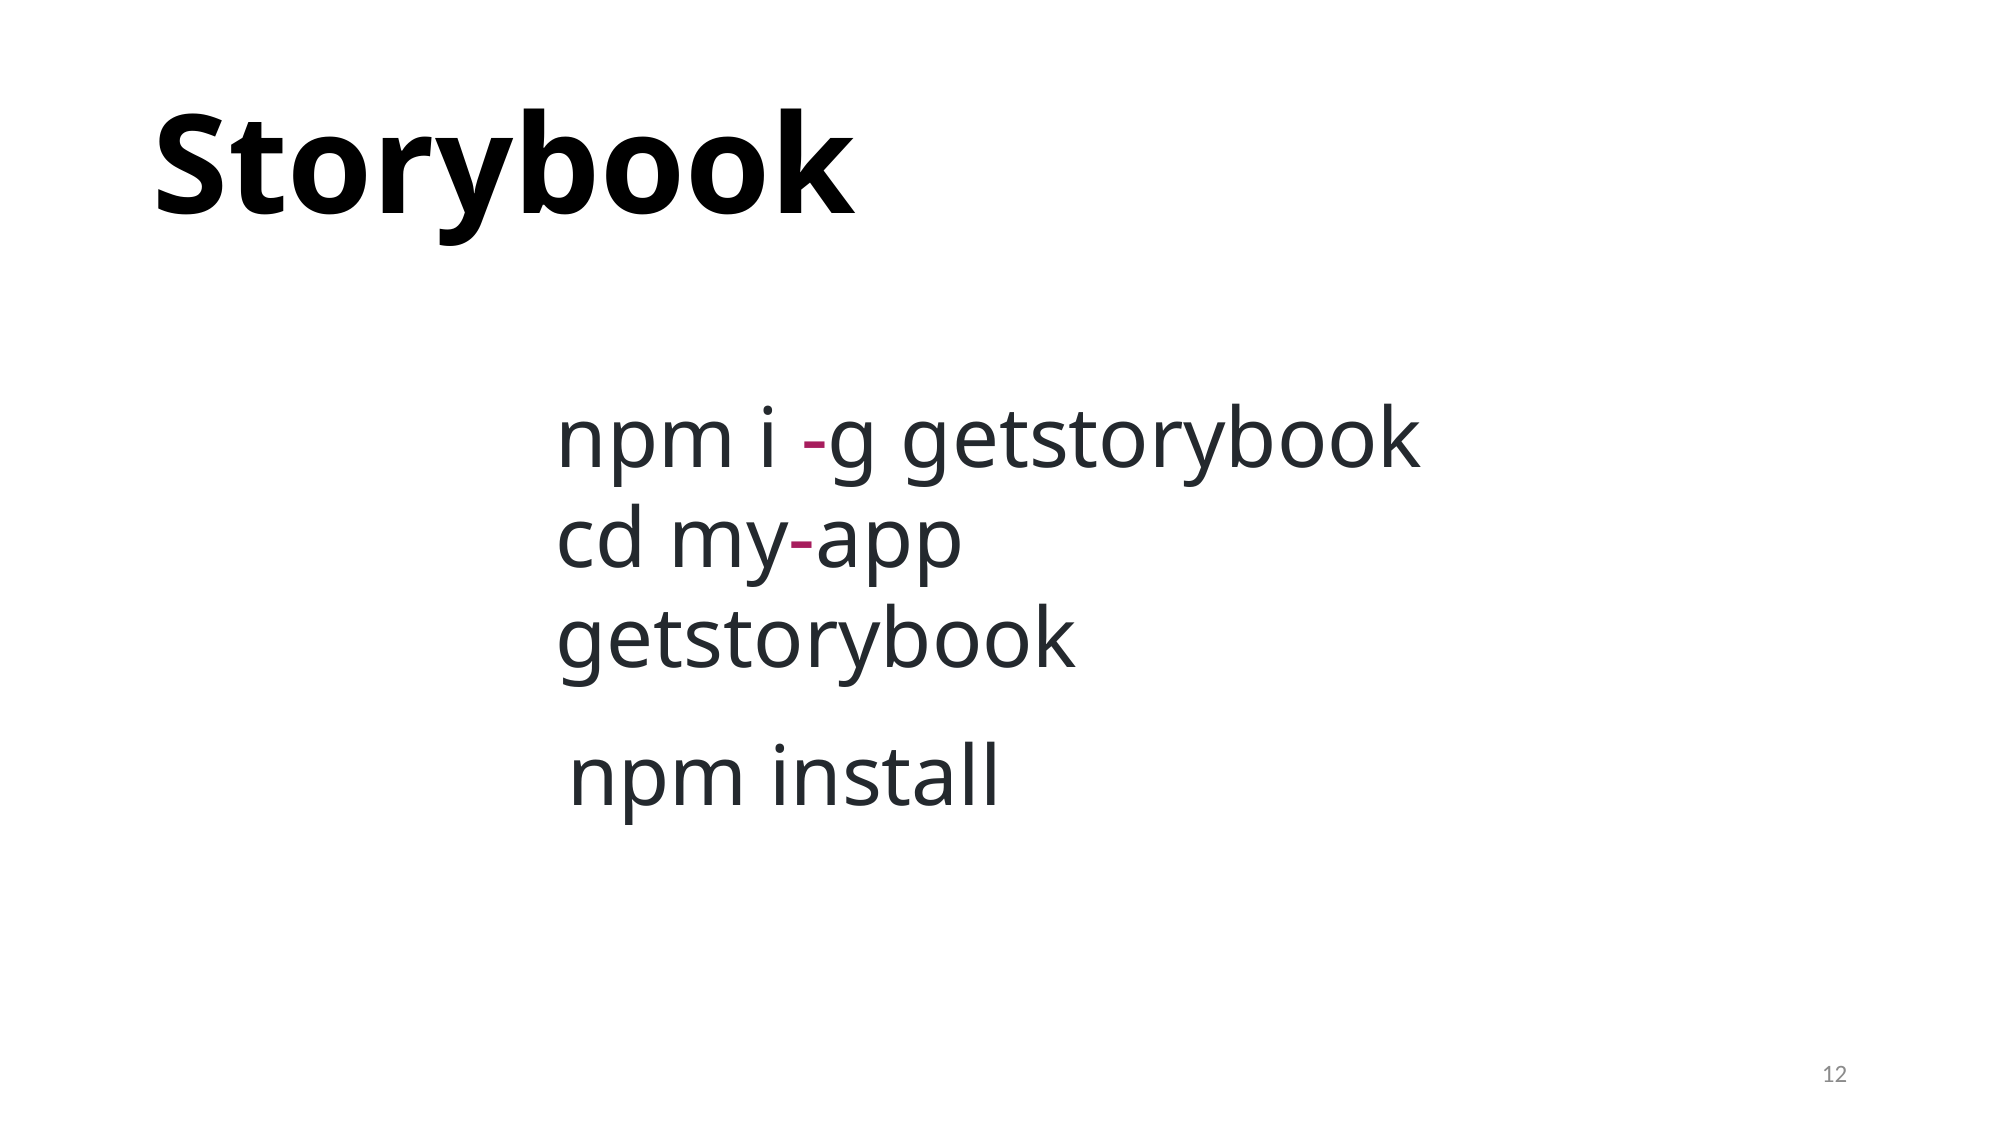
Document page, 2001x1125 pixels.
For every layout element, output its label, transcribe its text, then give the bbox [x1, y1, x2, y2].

text_box npm install [552, 714, 1017, 830]
slide_number 12 [1412, 1042, 1863, 1103]
text_box npm i -g getstorybook cd my-app getstorybook [540, 376, 1460, 827]
title Storybook [137, 59, 1863, 278]
